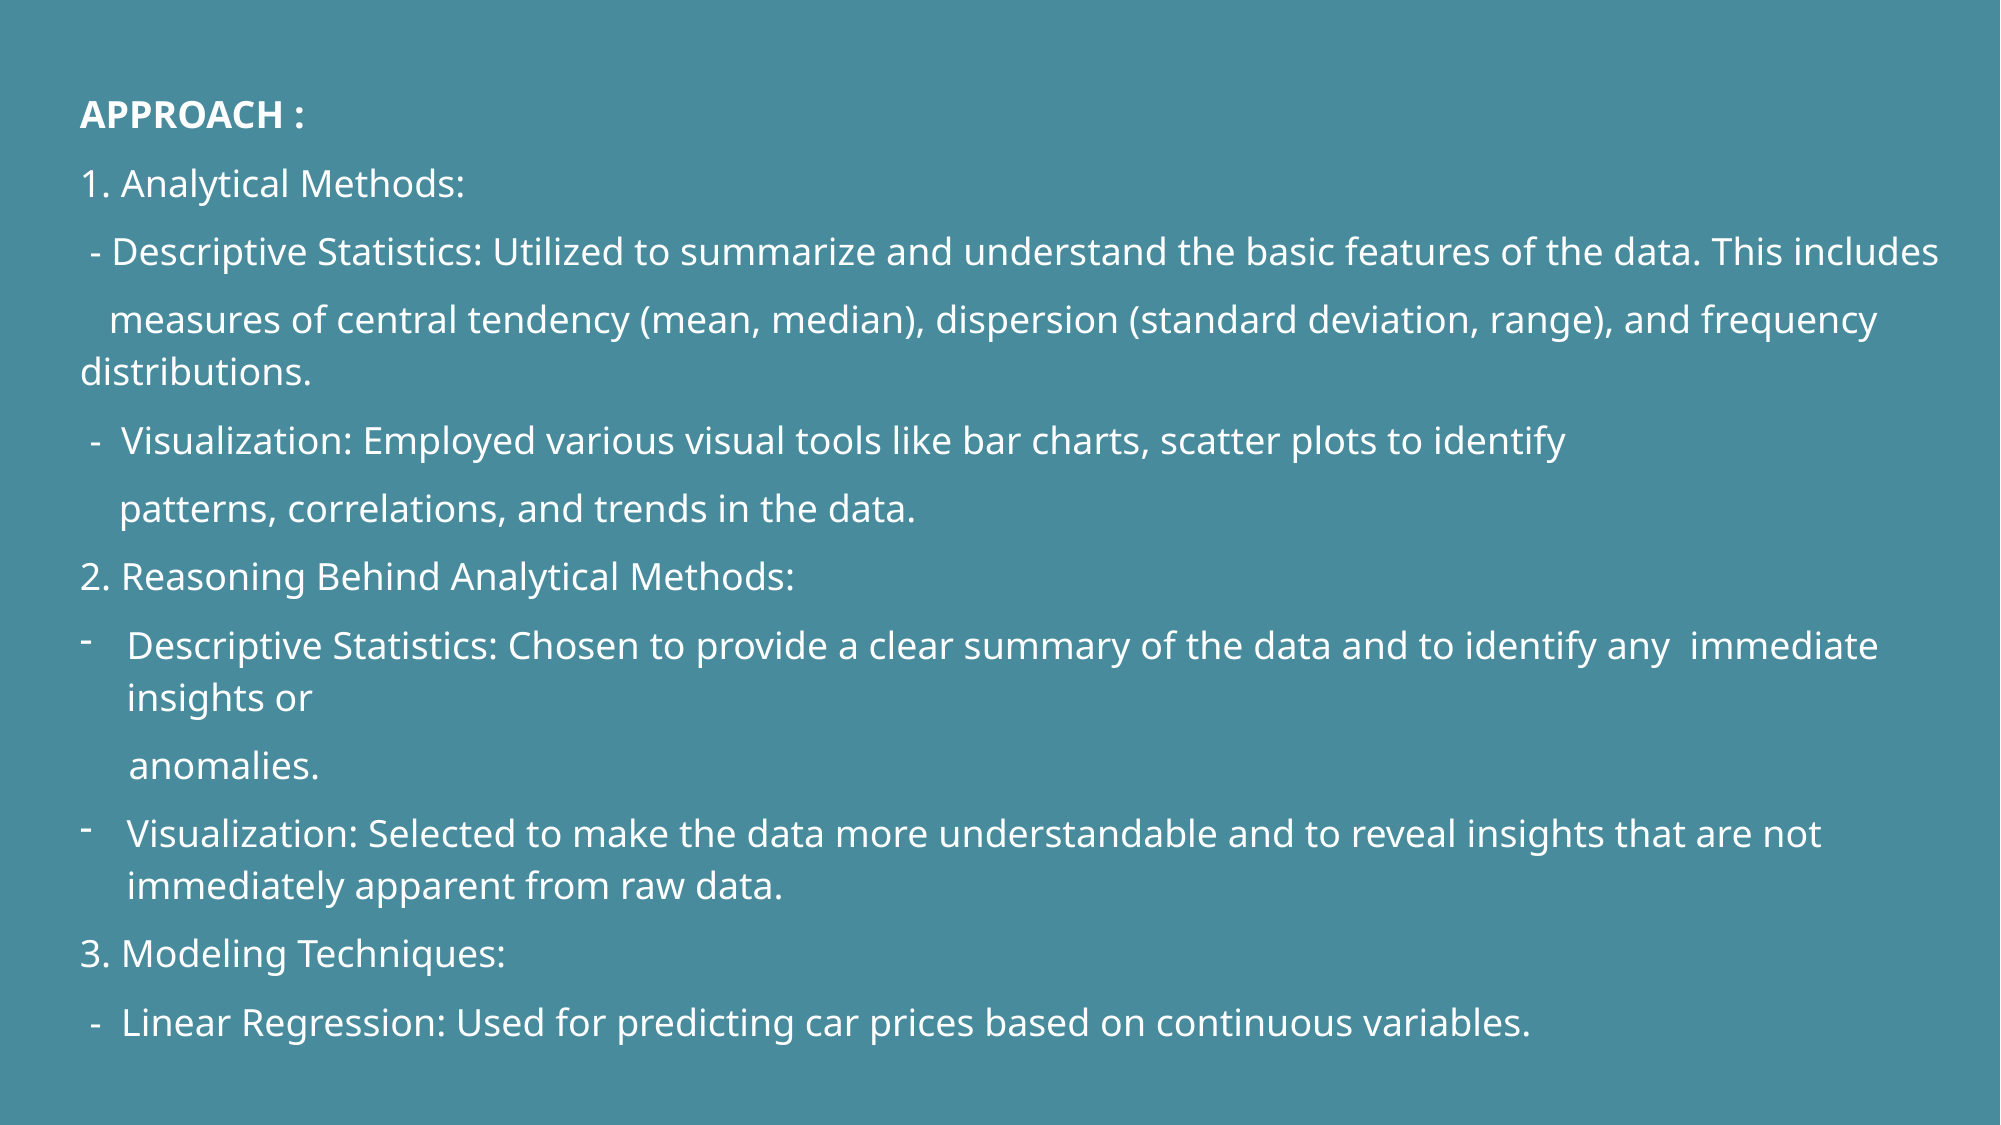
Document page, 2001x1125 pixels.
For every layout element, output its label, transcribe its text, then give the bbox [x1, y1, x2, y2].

text_box APPROACH : 1. Analytical Methods: - Descriptive Statistics: Utilized to summarize and understand the basic features of the data. This includes measures of central tendency (mean, median), dispersion (standard deviation, range), and frequency distributions. - Visualization: Employed various visual tools like bar charts, scatter plots to identify patterns, correlations, and trends in the data. 2. Reasoning Behind Analytical Methods: Descriptive Statistics: Chosen to provide a clear summary of the data and to identify any immediate insights or anomalies. Visualization: Selected to make the data more understandable and to reveal insights that are not immediately apparent from raw data. 3. Modeling Techniques: - Linear Regression: Used for predicting car prices based on continuous variables. [65, 77, 1976, 1125]
